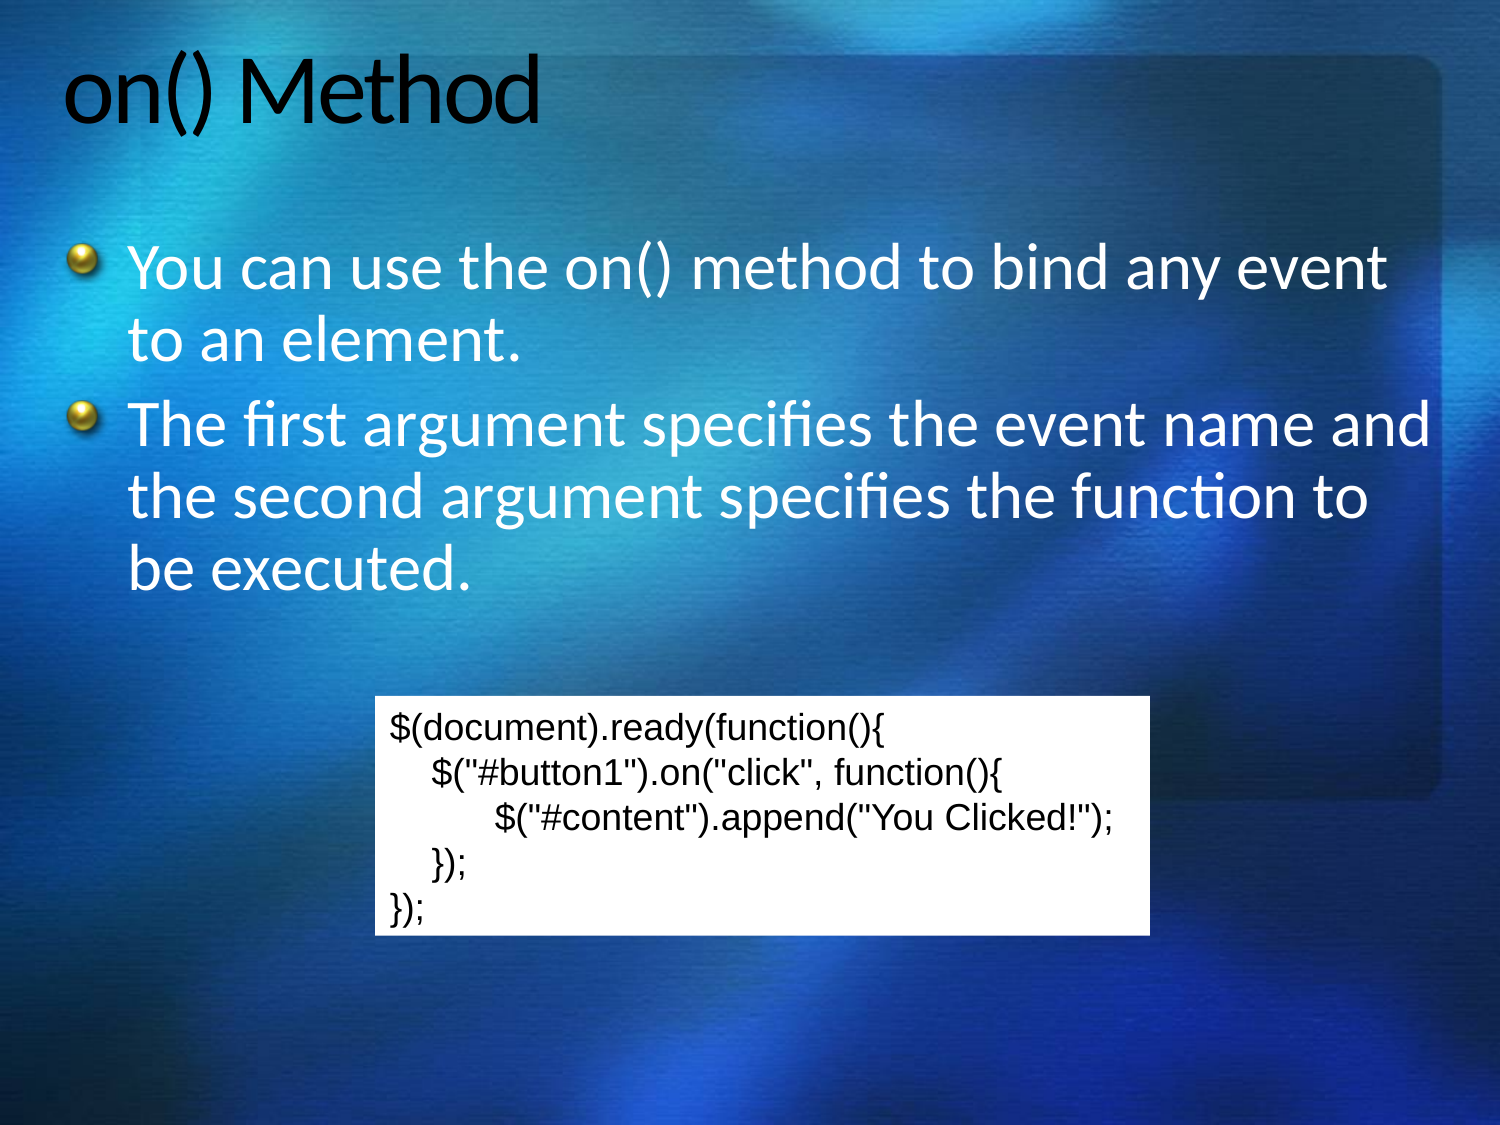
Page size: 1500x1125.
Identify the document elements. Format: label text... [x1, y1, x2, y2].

picture [0, 0, 1500, 1125]
title on() Method [62, 37, 1438, 147]
list You can use the on() method to bind any event to an element. The first argument specifies the event name and the second argument specifies the function to be executed. [62, 231, 1438, 612]
text_box $(document).ready(function(){ $("#button1").on("click", function(){ $("#content").append("You Clicked!"); }); }); [375, 695, 1150, 936]
